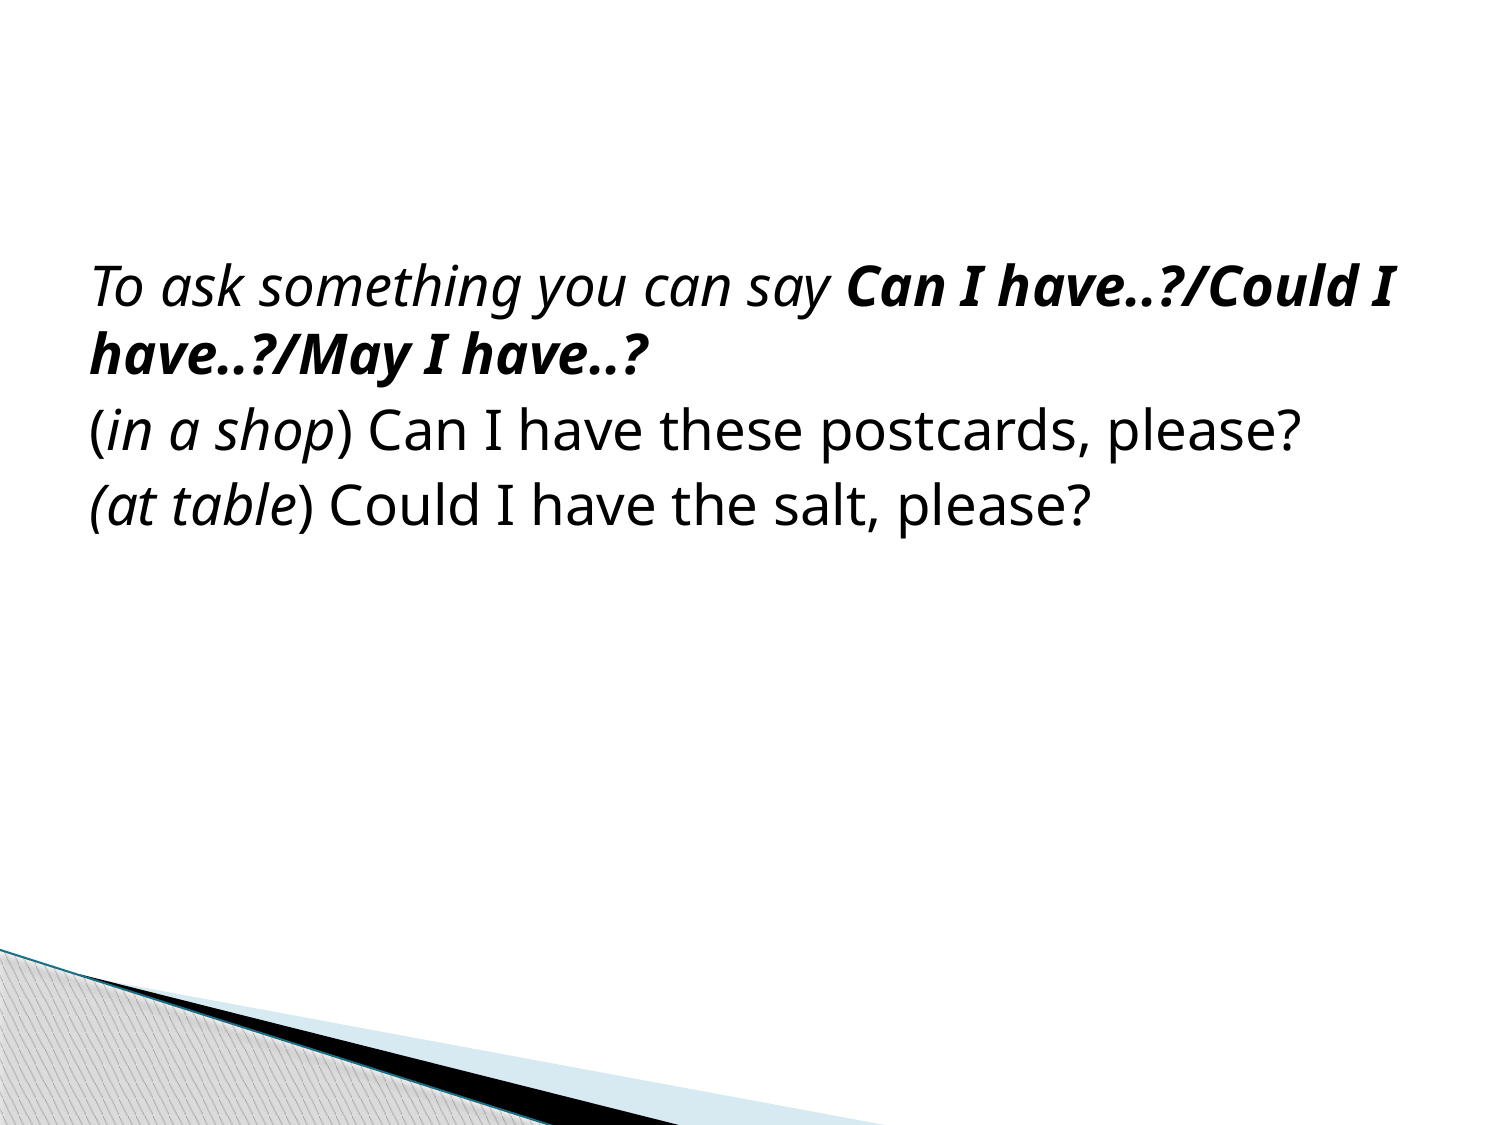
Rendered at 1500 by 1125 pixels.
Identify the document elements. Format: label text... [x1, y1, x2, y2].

list To ask something you can say Can I have..?/Could I have..?/May I have..? (in a shop) Can I have these postcards, please? (at table) Could I have the salt, please? [75, 243, 1425, 986]
